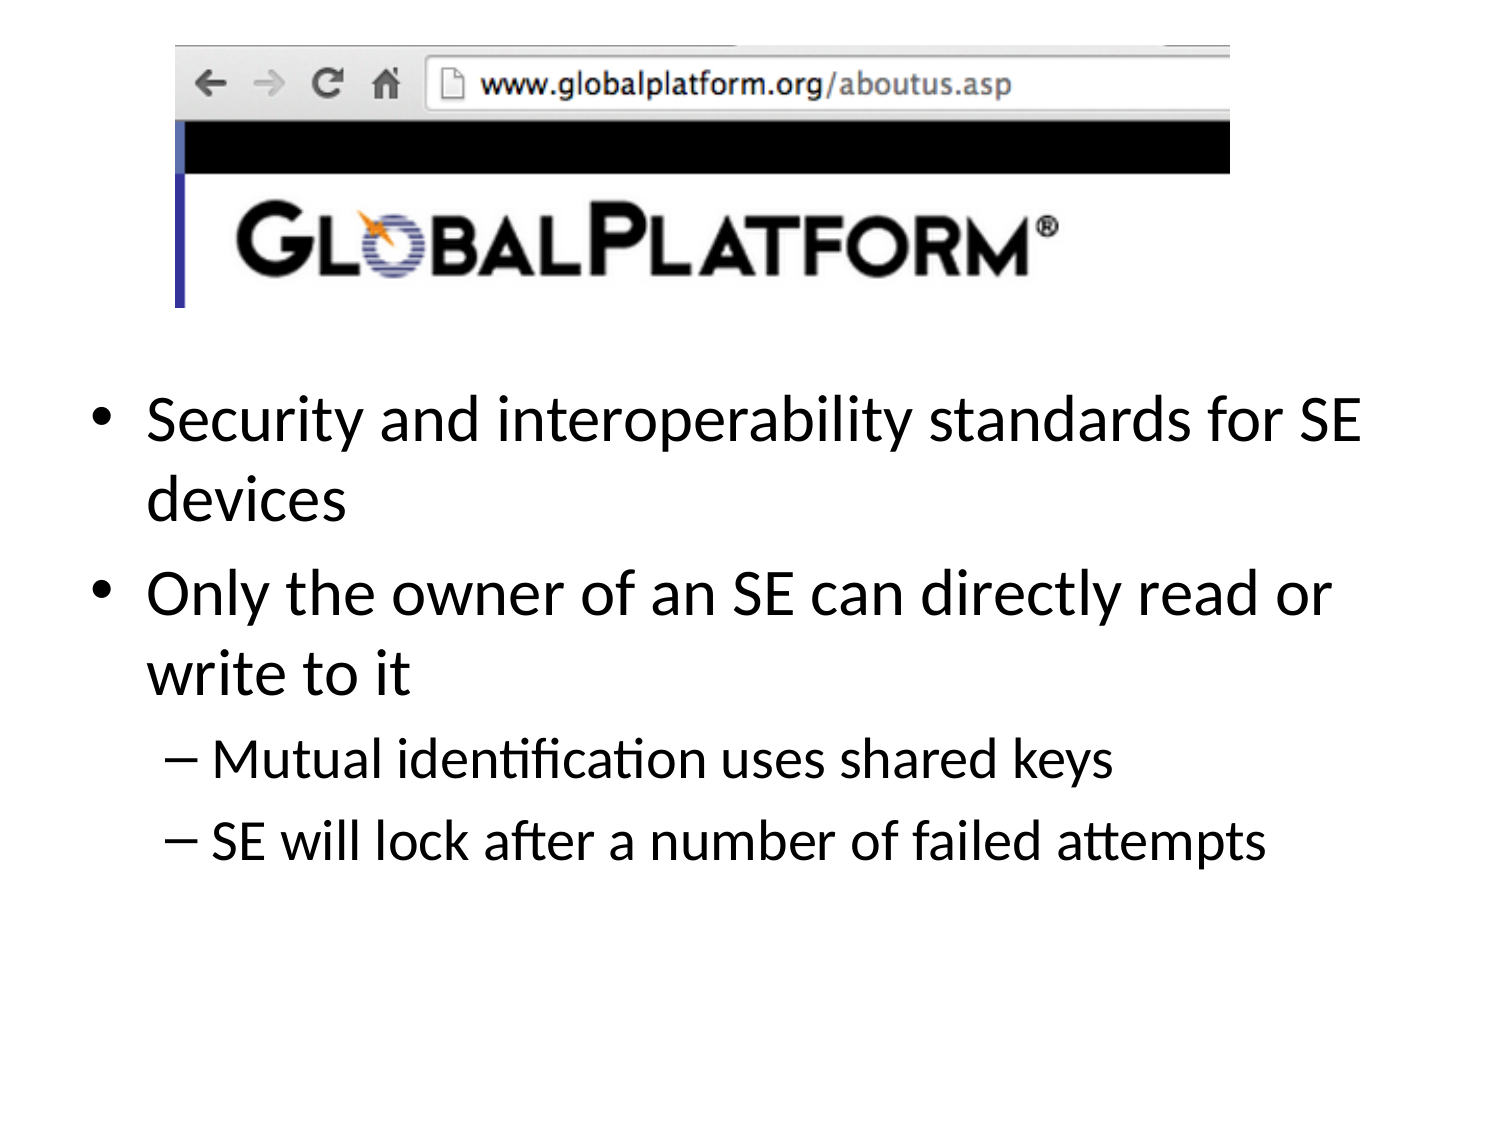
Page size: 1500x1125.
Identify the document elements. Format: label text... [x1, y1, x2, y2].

picture [175, 44, 1231, 308]
list Security and interoperability standards for SE devices Only the owner of an SE can directly read or write to it Mutual identification uses shared keys SE will lock after a number of failed attempts [75, 367, 1425, 1005]
